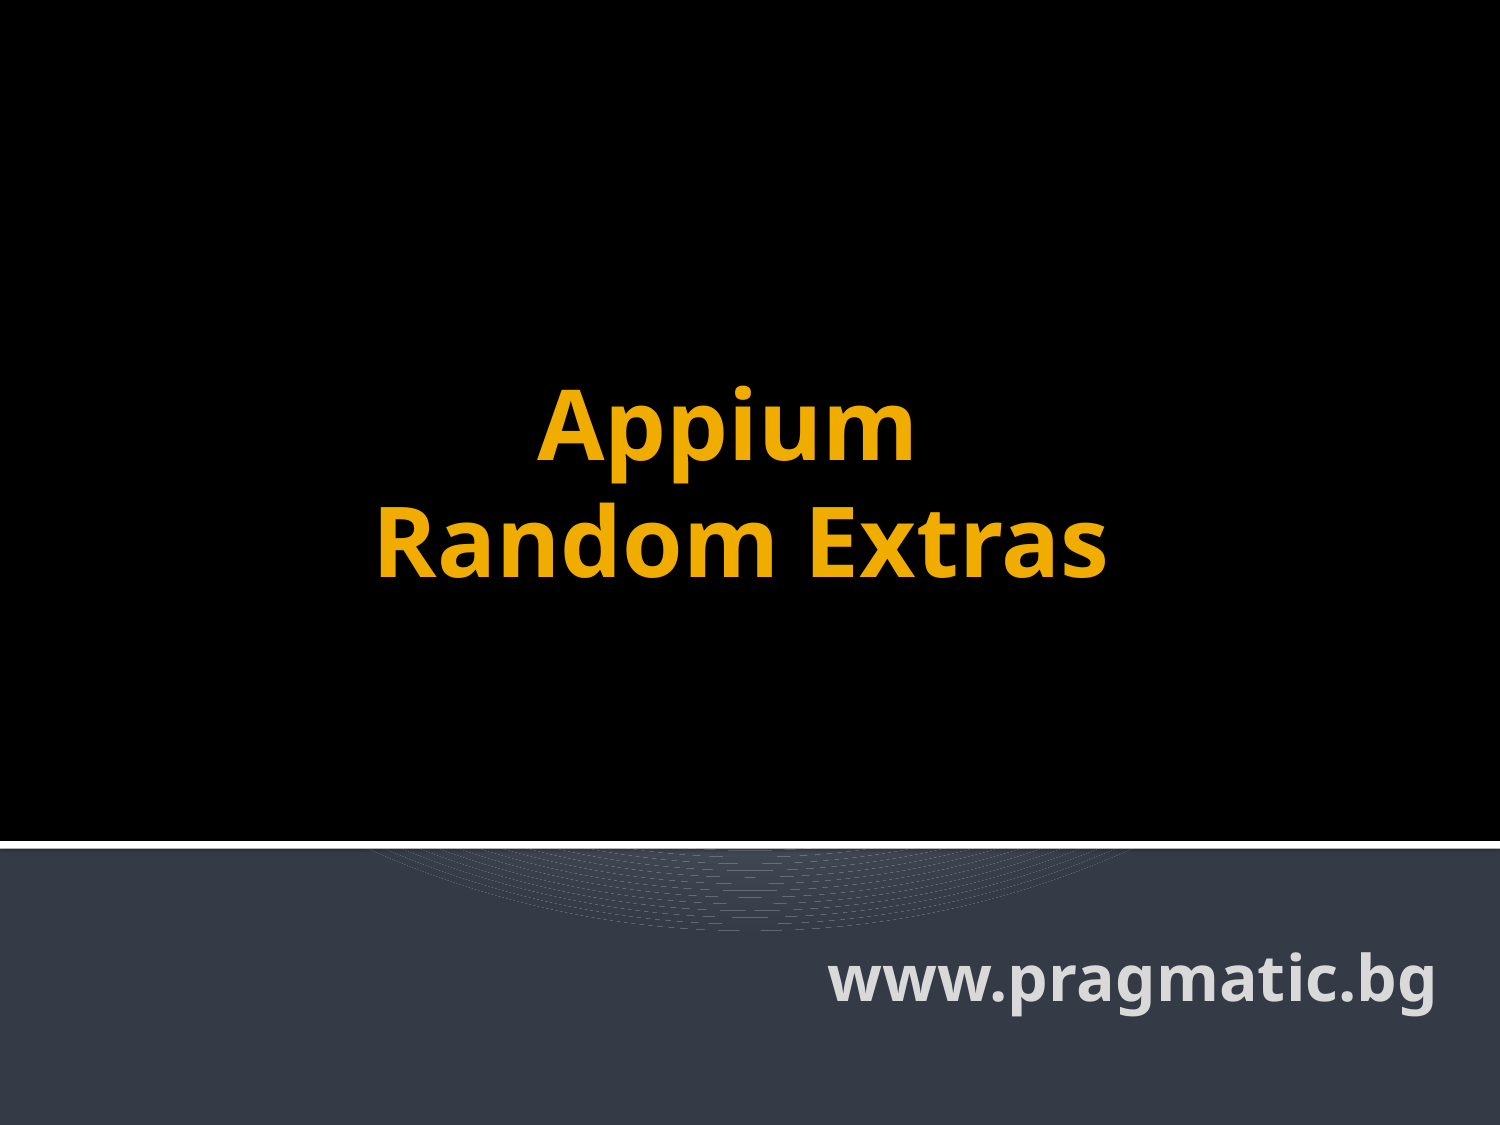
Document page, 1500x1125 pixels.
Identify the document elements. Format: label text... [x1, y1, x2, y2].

title Appium Random Extras [75, 362, 1400, 663]
text_box www.pragmatic.bg [812, 937, 1450, 1088]
